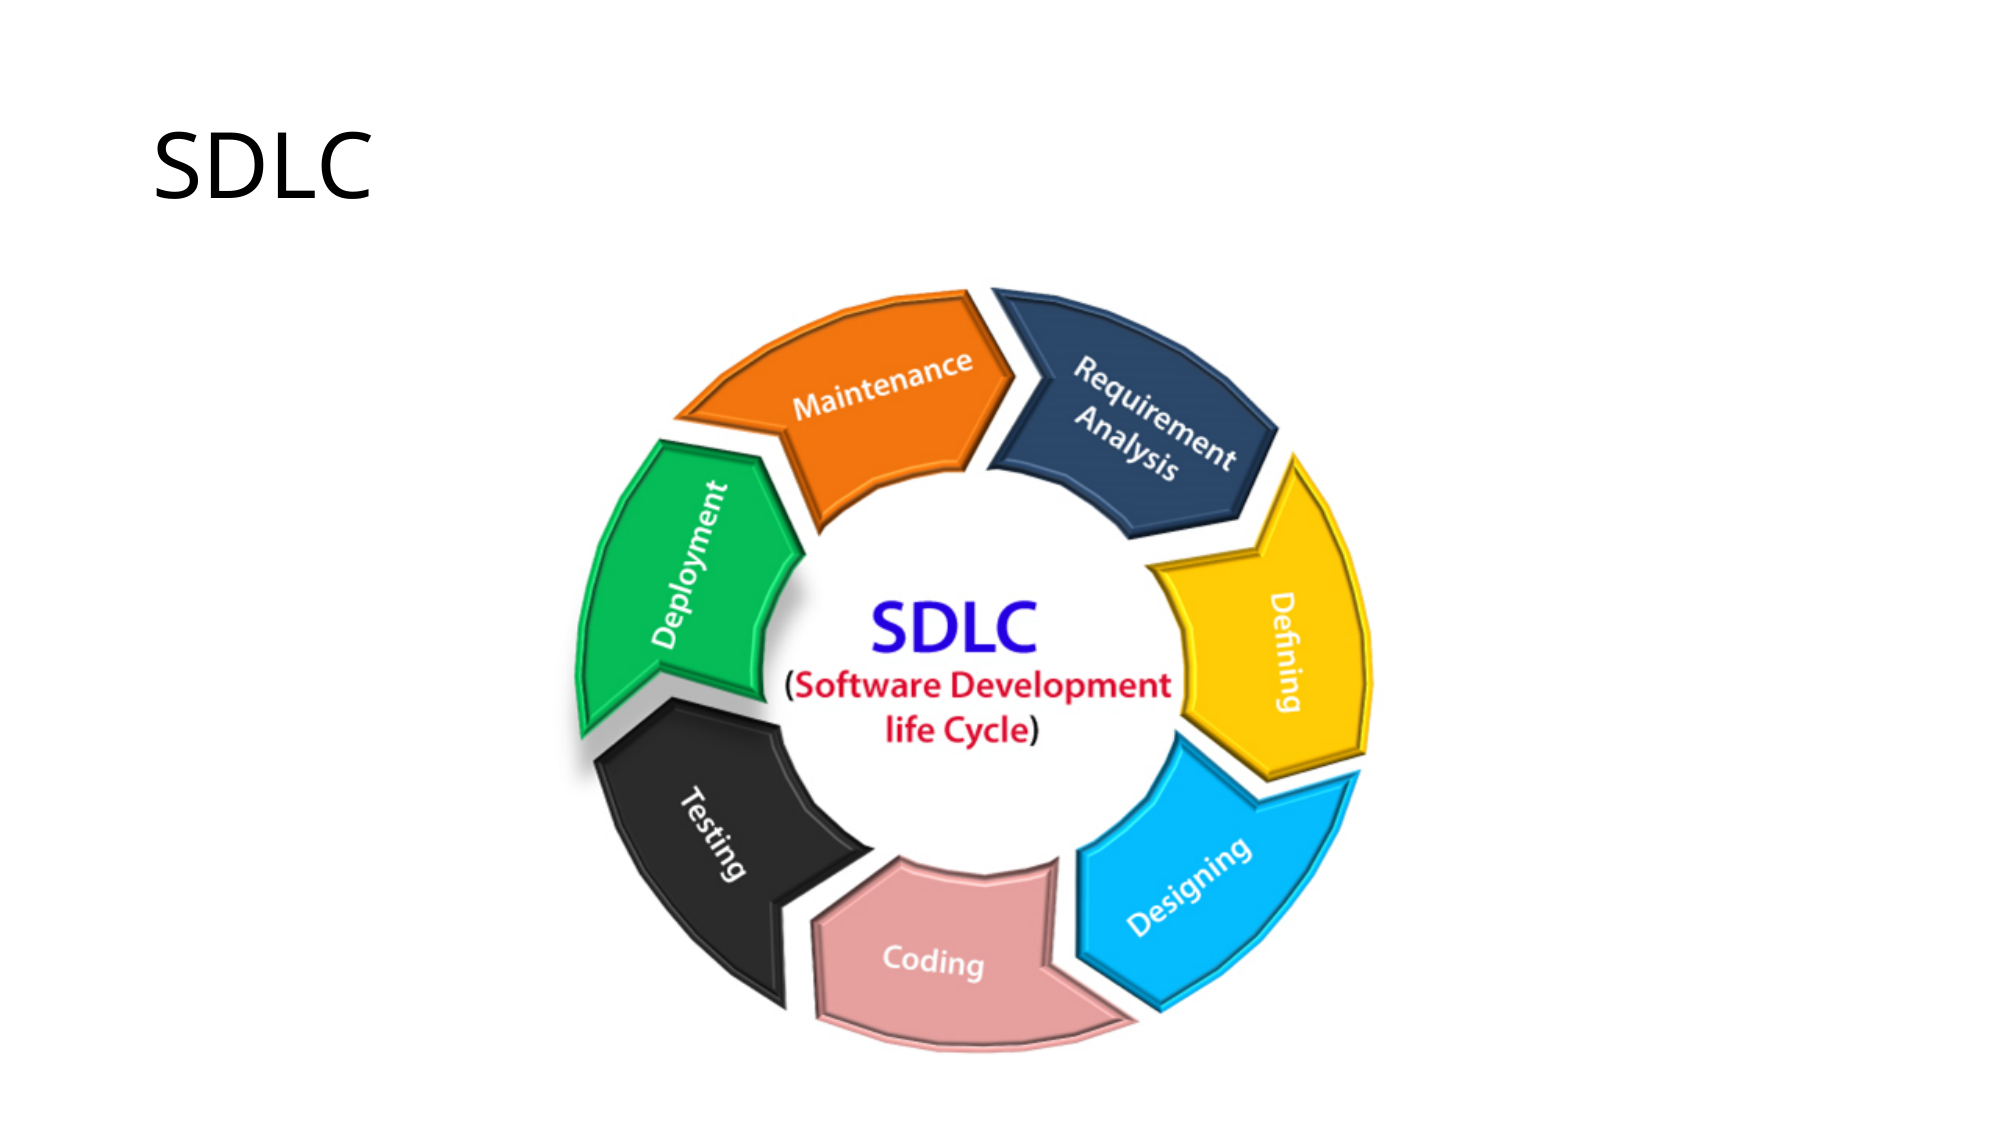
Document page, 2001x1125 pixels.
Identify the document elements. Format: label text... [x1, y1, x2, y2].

picture [490, 277, 1434, 1059]
title SDLC [137, 59, 1863, 278]
